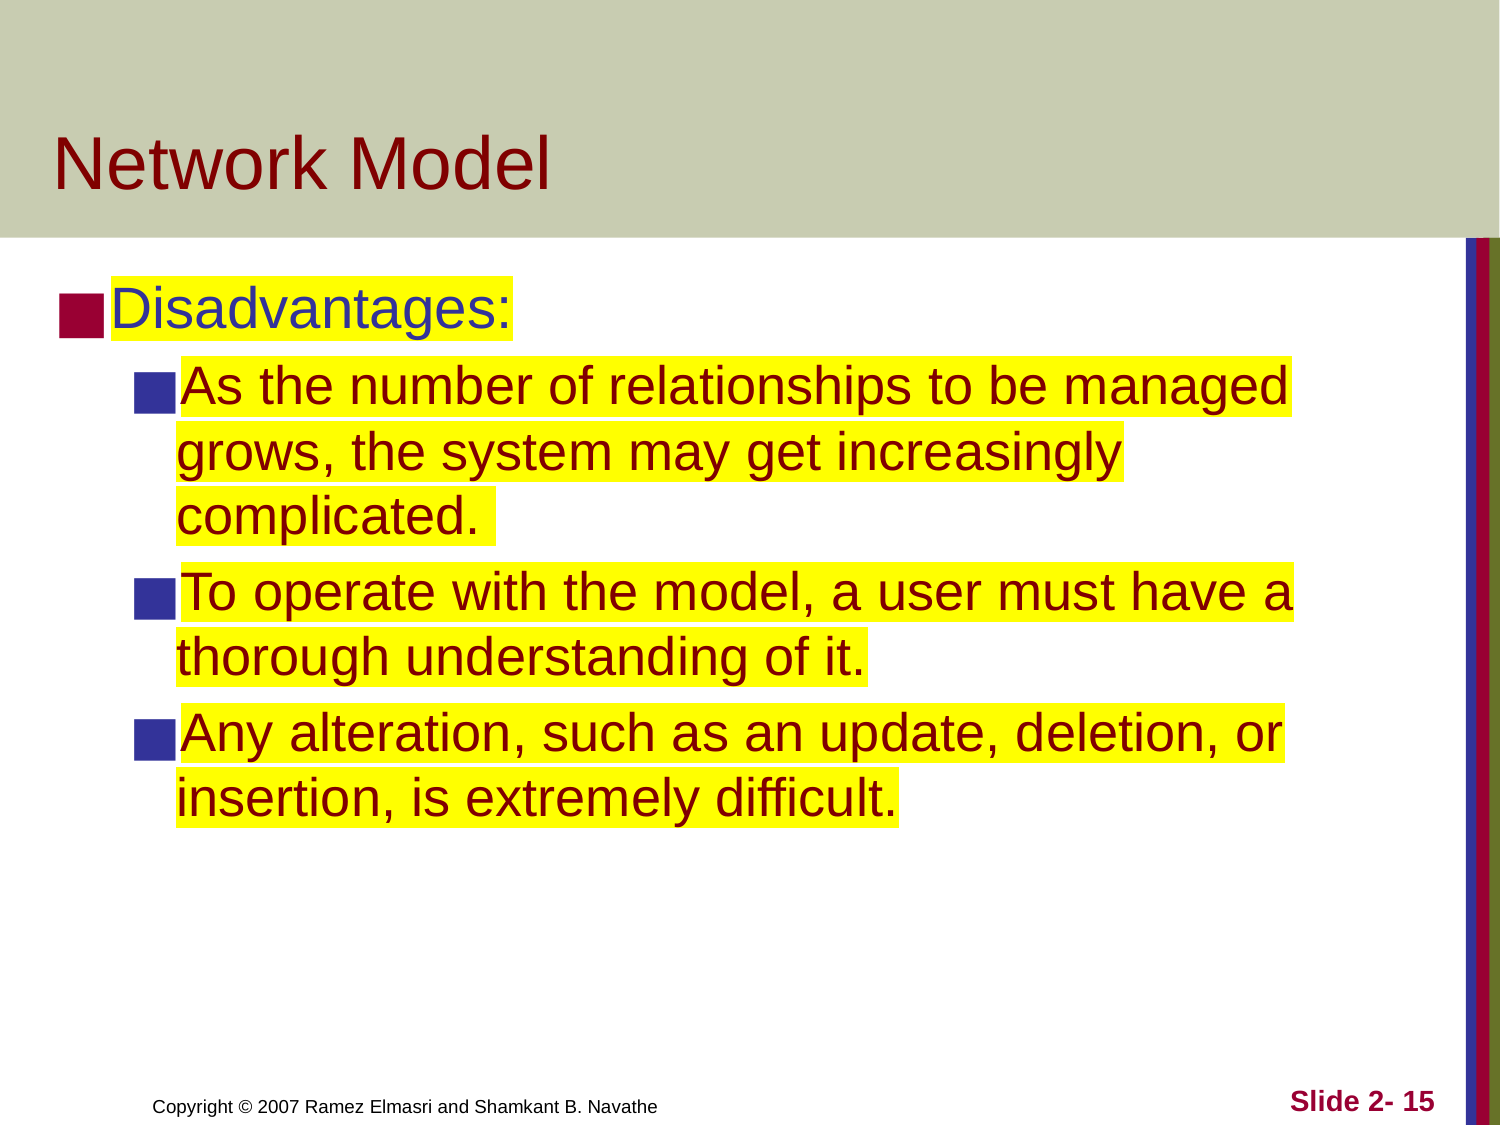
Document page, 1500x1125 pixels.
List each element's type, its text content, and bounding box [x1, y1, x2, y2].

list Disadvantages: As the number of relationships to be managed grows, the system may get increasingly complicated. To operate with the model, a user must have a thorough understanding of it. Any alteration, such as an update, deletion, or insertion, is extremely difficult. [39, 262, 1400, 1013]
title Network Model [37, 49, 1317, 213]
text_box Slide 2- 15 [1137, 1049, 1450, 1125]
